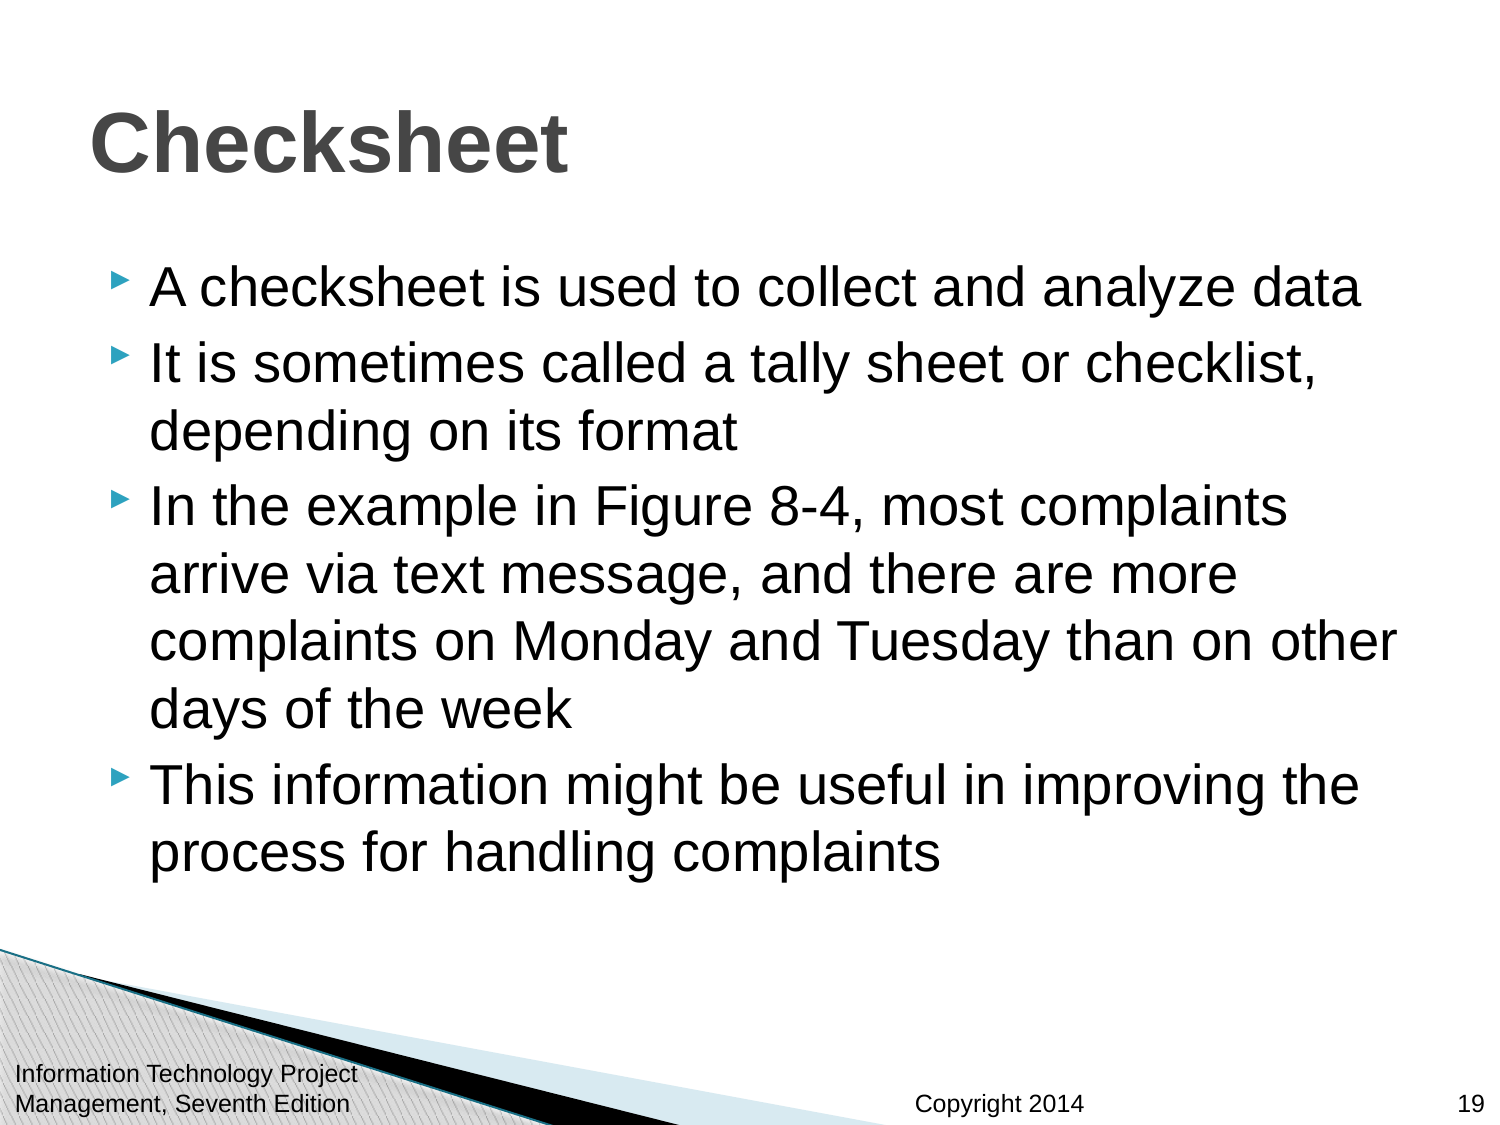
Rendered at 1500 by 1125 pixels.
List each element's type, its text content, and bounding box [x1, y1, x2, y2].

slide_number 19 [1408, 1065, 1500, 1125]
footer Information Technology Project Management, Seventh Edition [0, 1065, 425, 1125]
list A checksheet is used to collect and analyze data It is sometimes called a tally sheet or checklist, depending on its format In the example in Figure 8-4, most complaints arrive via text message, and there are more complaints on Monday and Tuesday than on other days of the week This information might be useful in improving the process for handling complaints [74, 242, 1426, 986]
title Checksheet [75, 45, 1425, 233]
